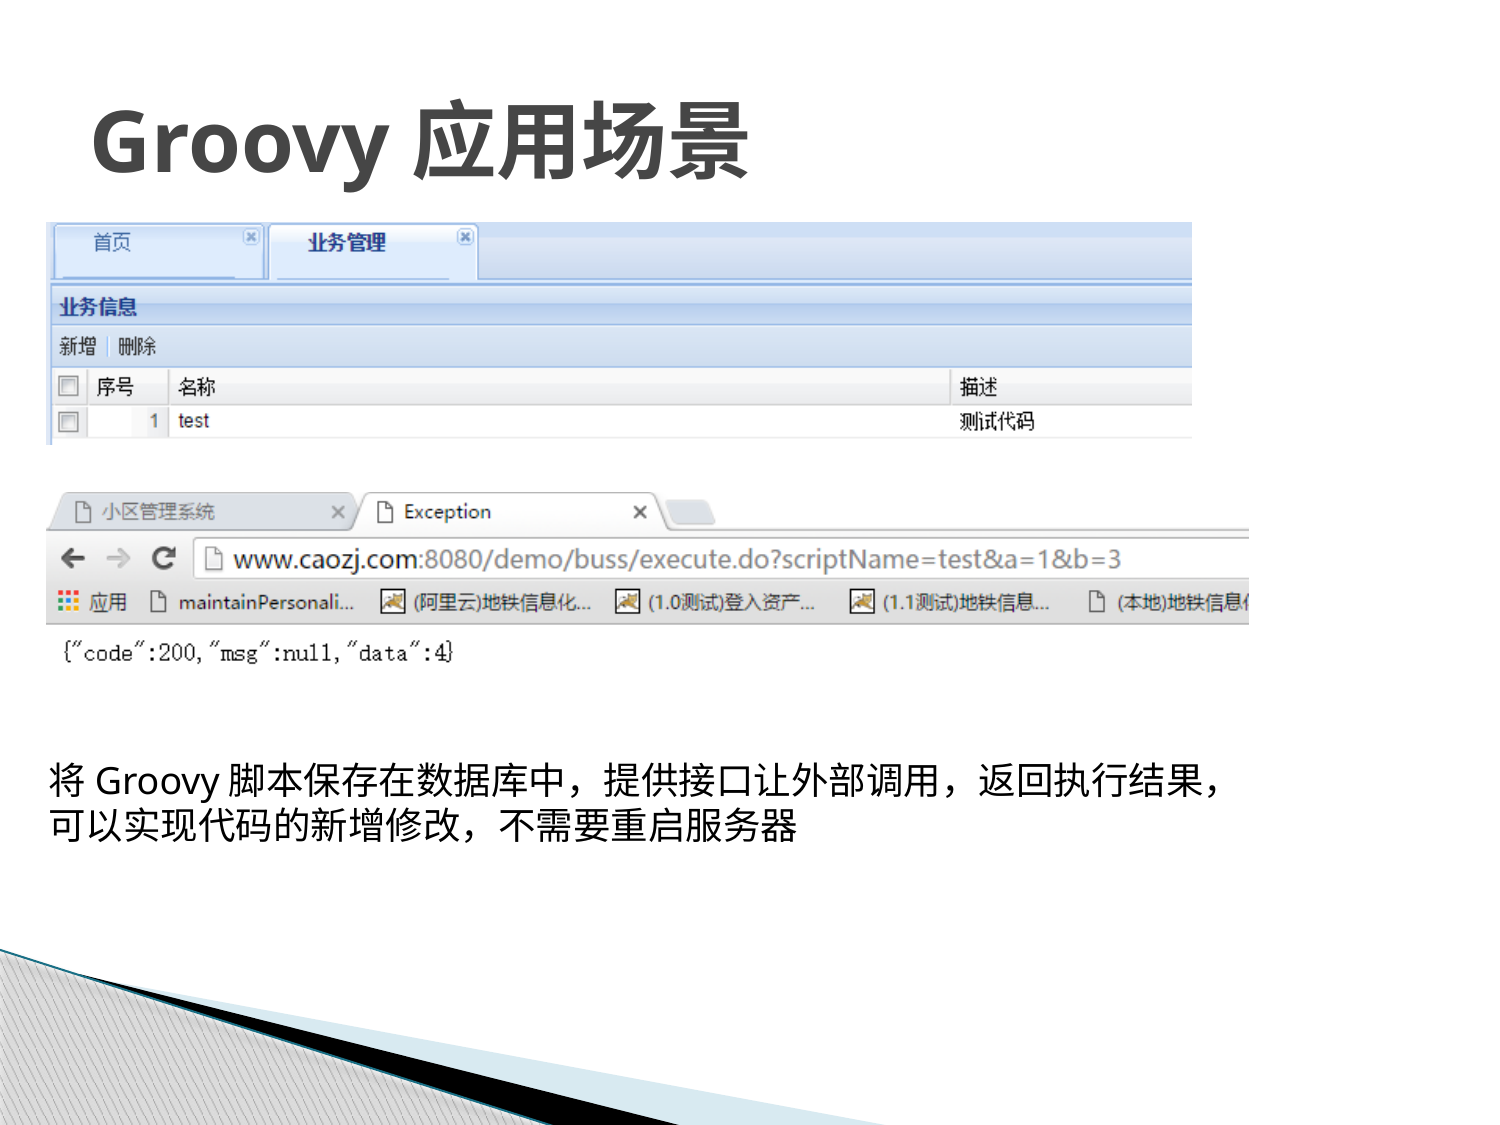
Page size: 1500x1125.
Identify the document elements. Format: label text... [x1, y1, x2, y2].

text_box 将Groovy脚本保存在数据库中，提供接口让外部调用，返回执行结果， 可以实现代码的新增修改，不需要重启服务器 [33, 749, 1256, 855]
picture [46, 491, 1249, 687]
picture [46, 222, 1193, 445]
title Groovy应用场景 [75, 45, 1425, 233]
